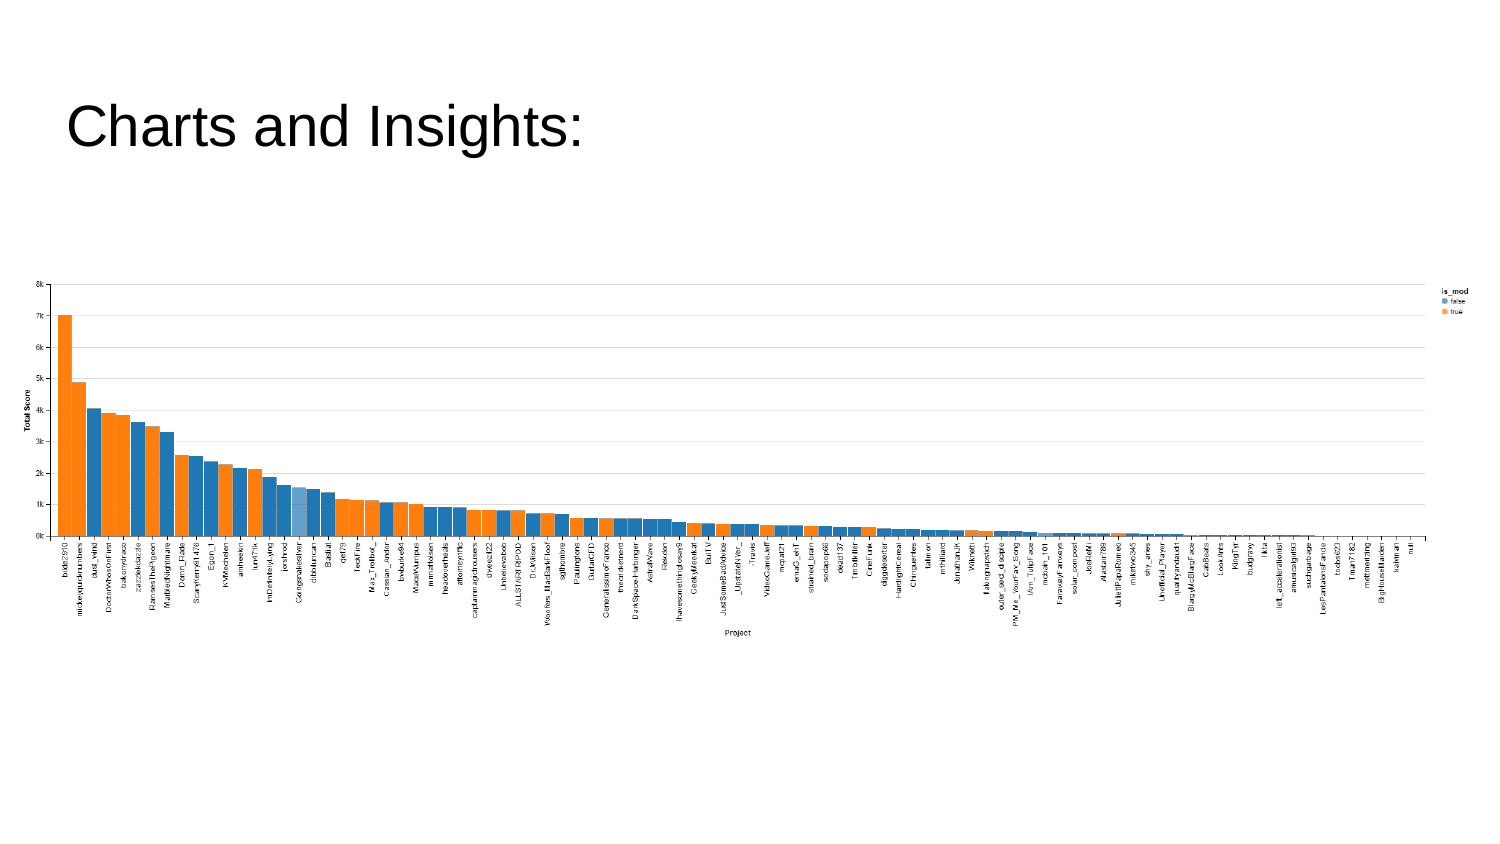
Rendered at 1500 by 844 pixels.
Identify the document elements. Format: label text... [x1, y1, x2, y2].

picture [19, 275, 1476, 642]
title Charts and Insights: [51, 72, 1449, 167]
